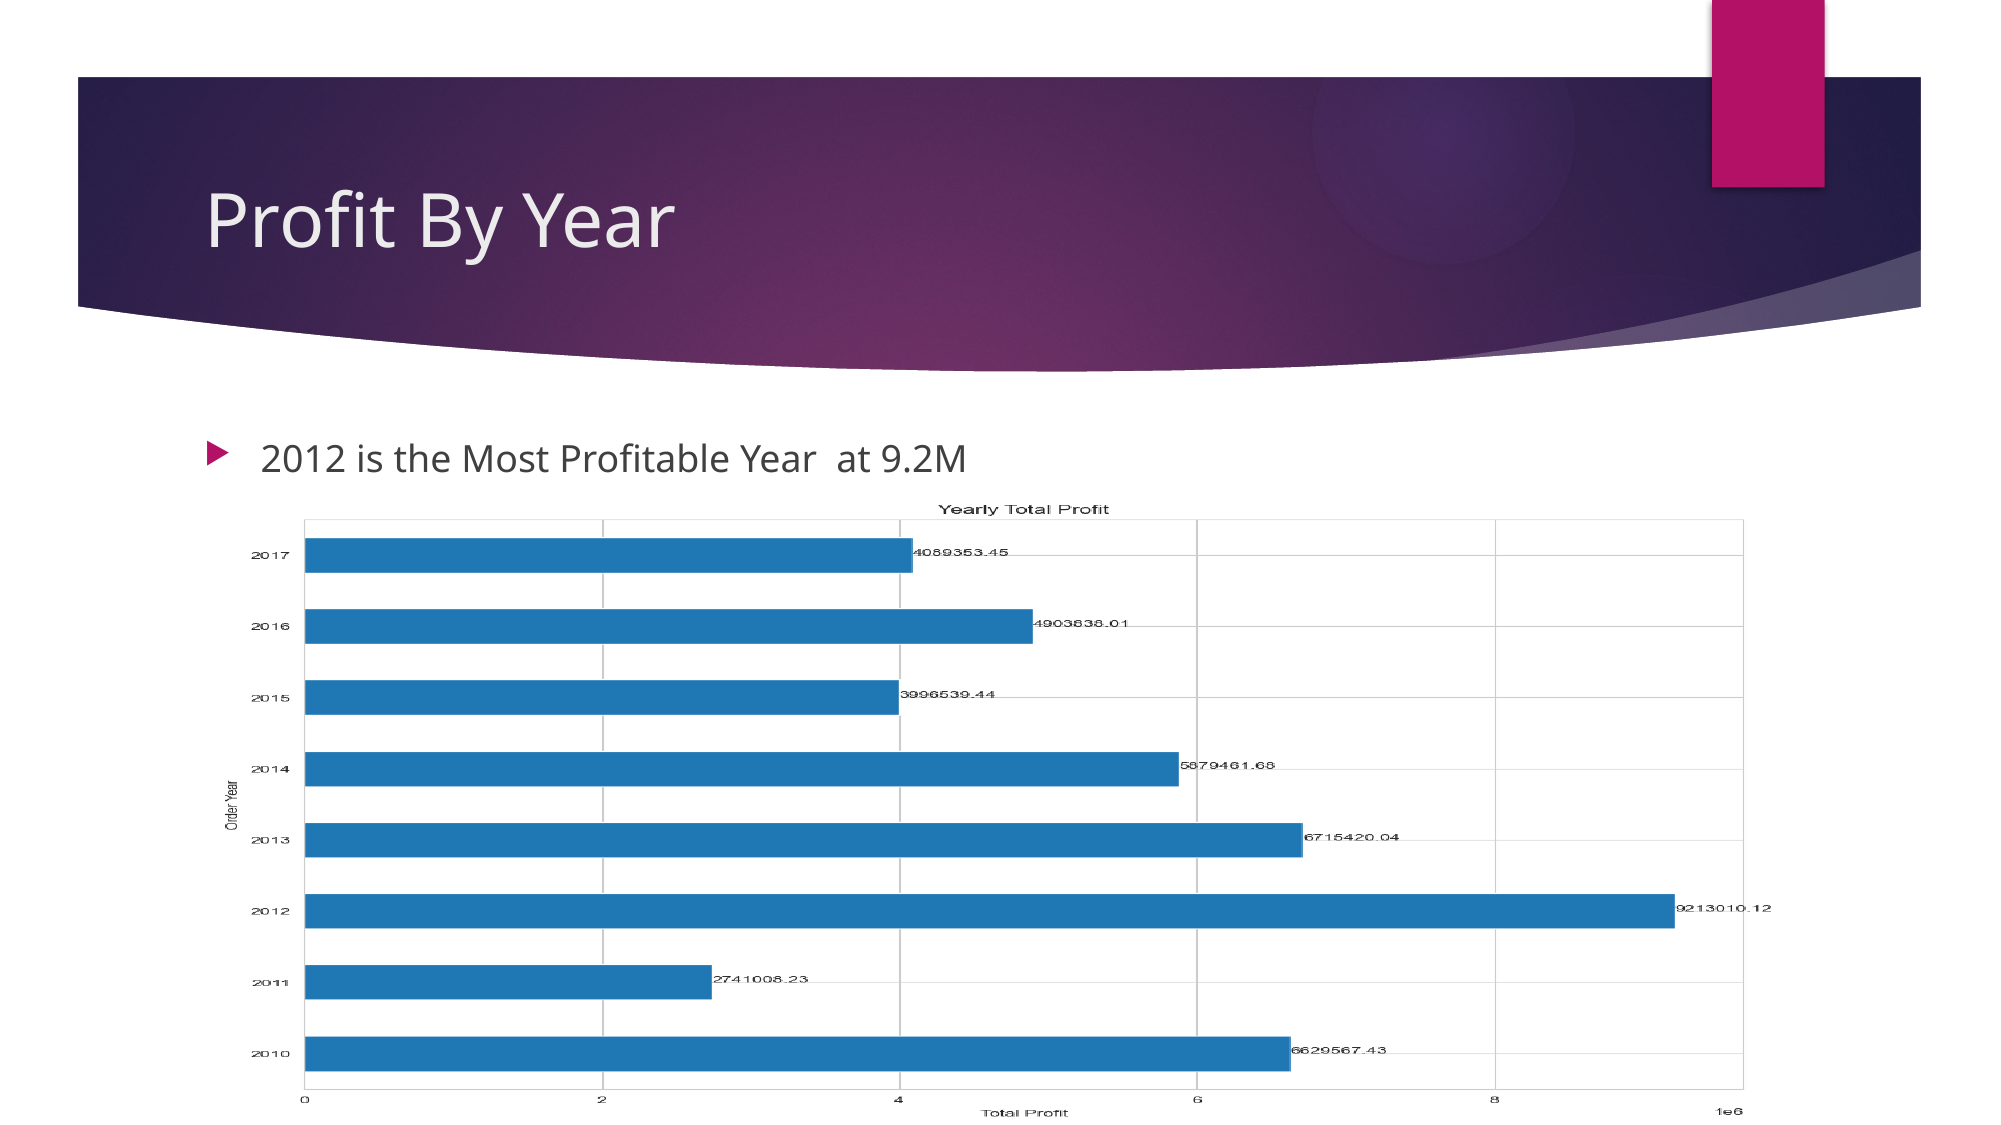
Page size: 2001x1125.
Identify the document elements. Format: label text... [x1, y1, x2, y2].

picture [214, 496, 1786, 1125]
list 2012 is the Most Profitable Year at 9.2M [189, 427, 1638, 498]
title Profit By Year [189, 159, 1627, 276]
